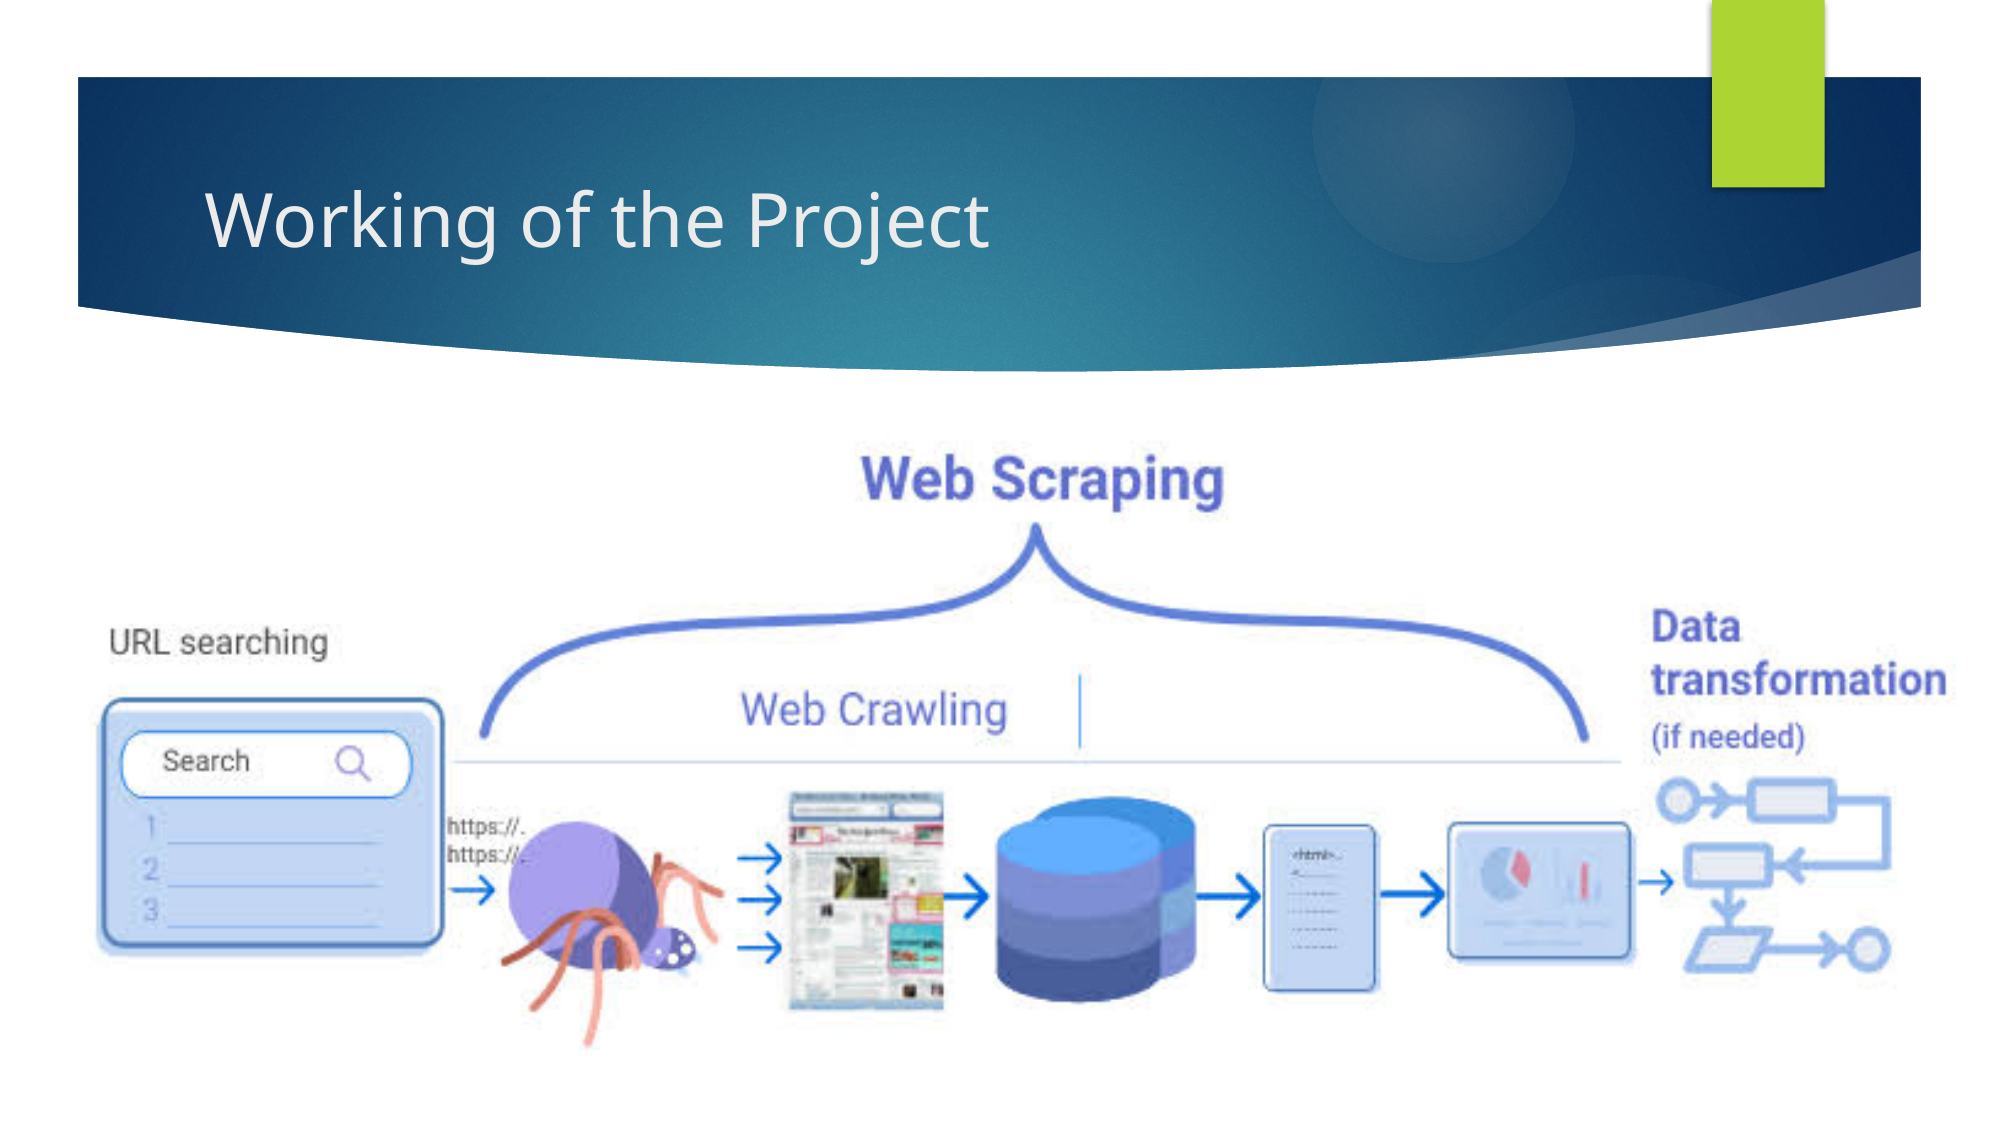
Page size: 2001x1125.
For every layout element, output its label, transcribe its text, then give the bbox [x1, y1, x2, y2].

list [70, 381, 1961, 1104]
title Working of the Project [189, 159, 1627, 276]
